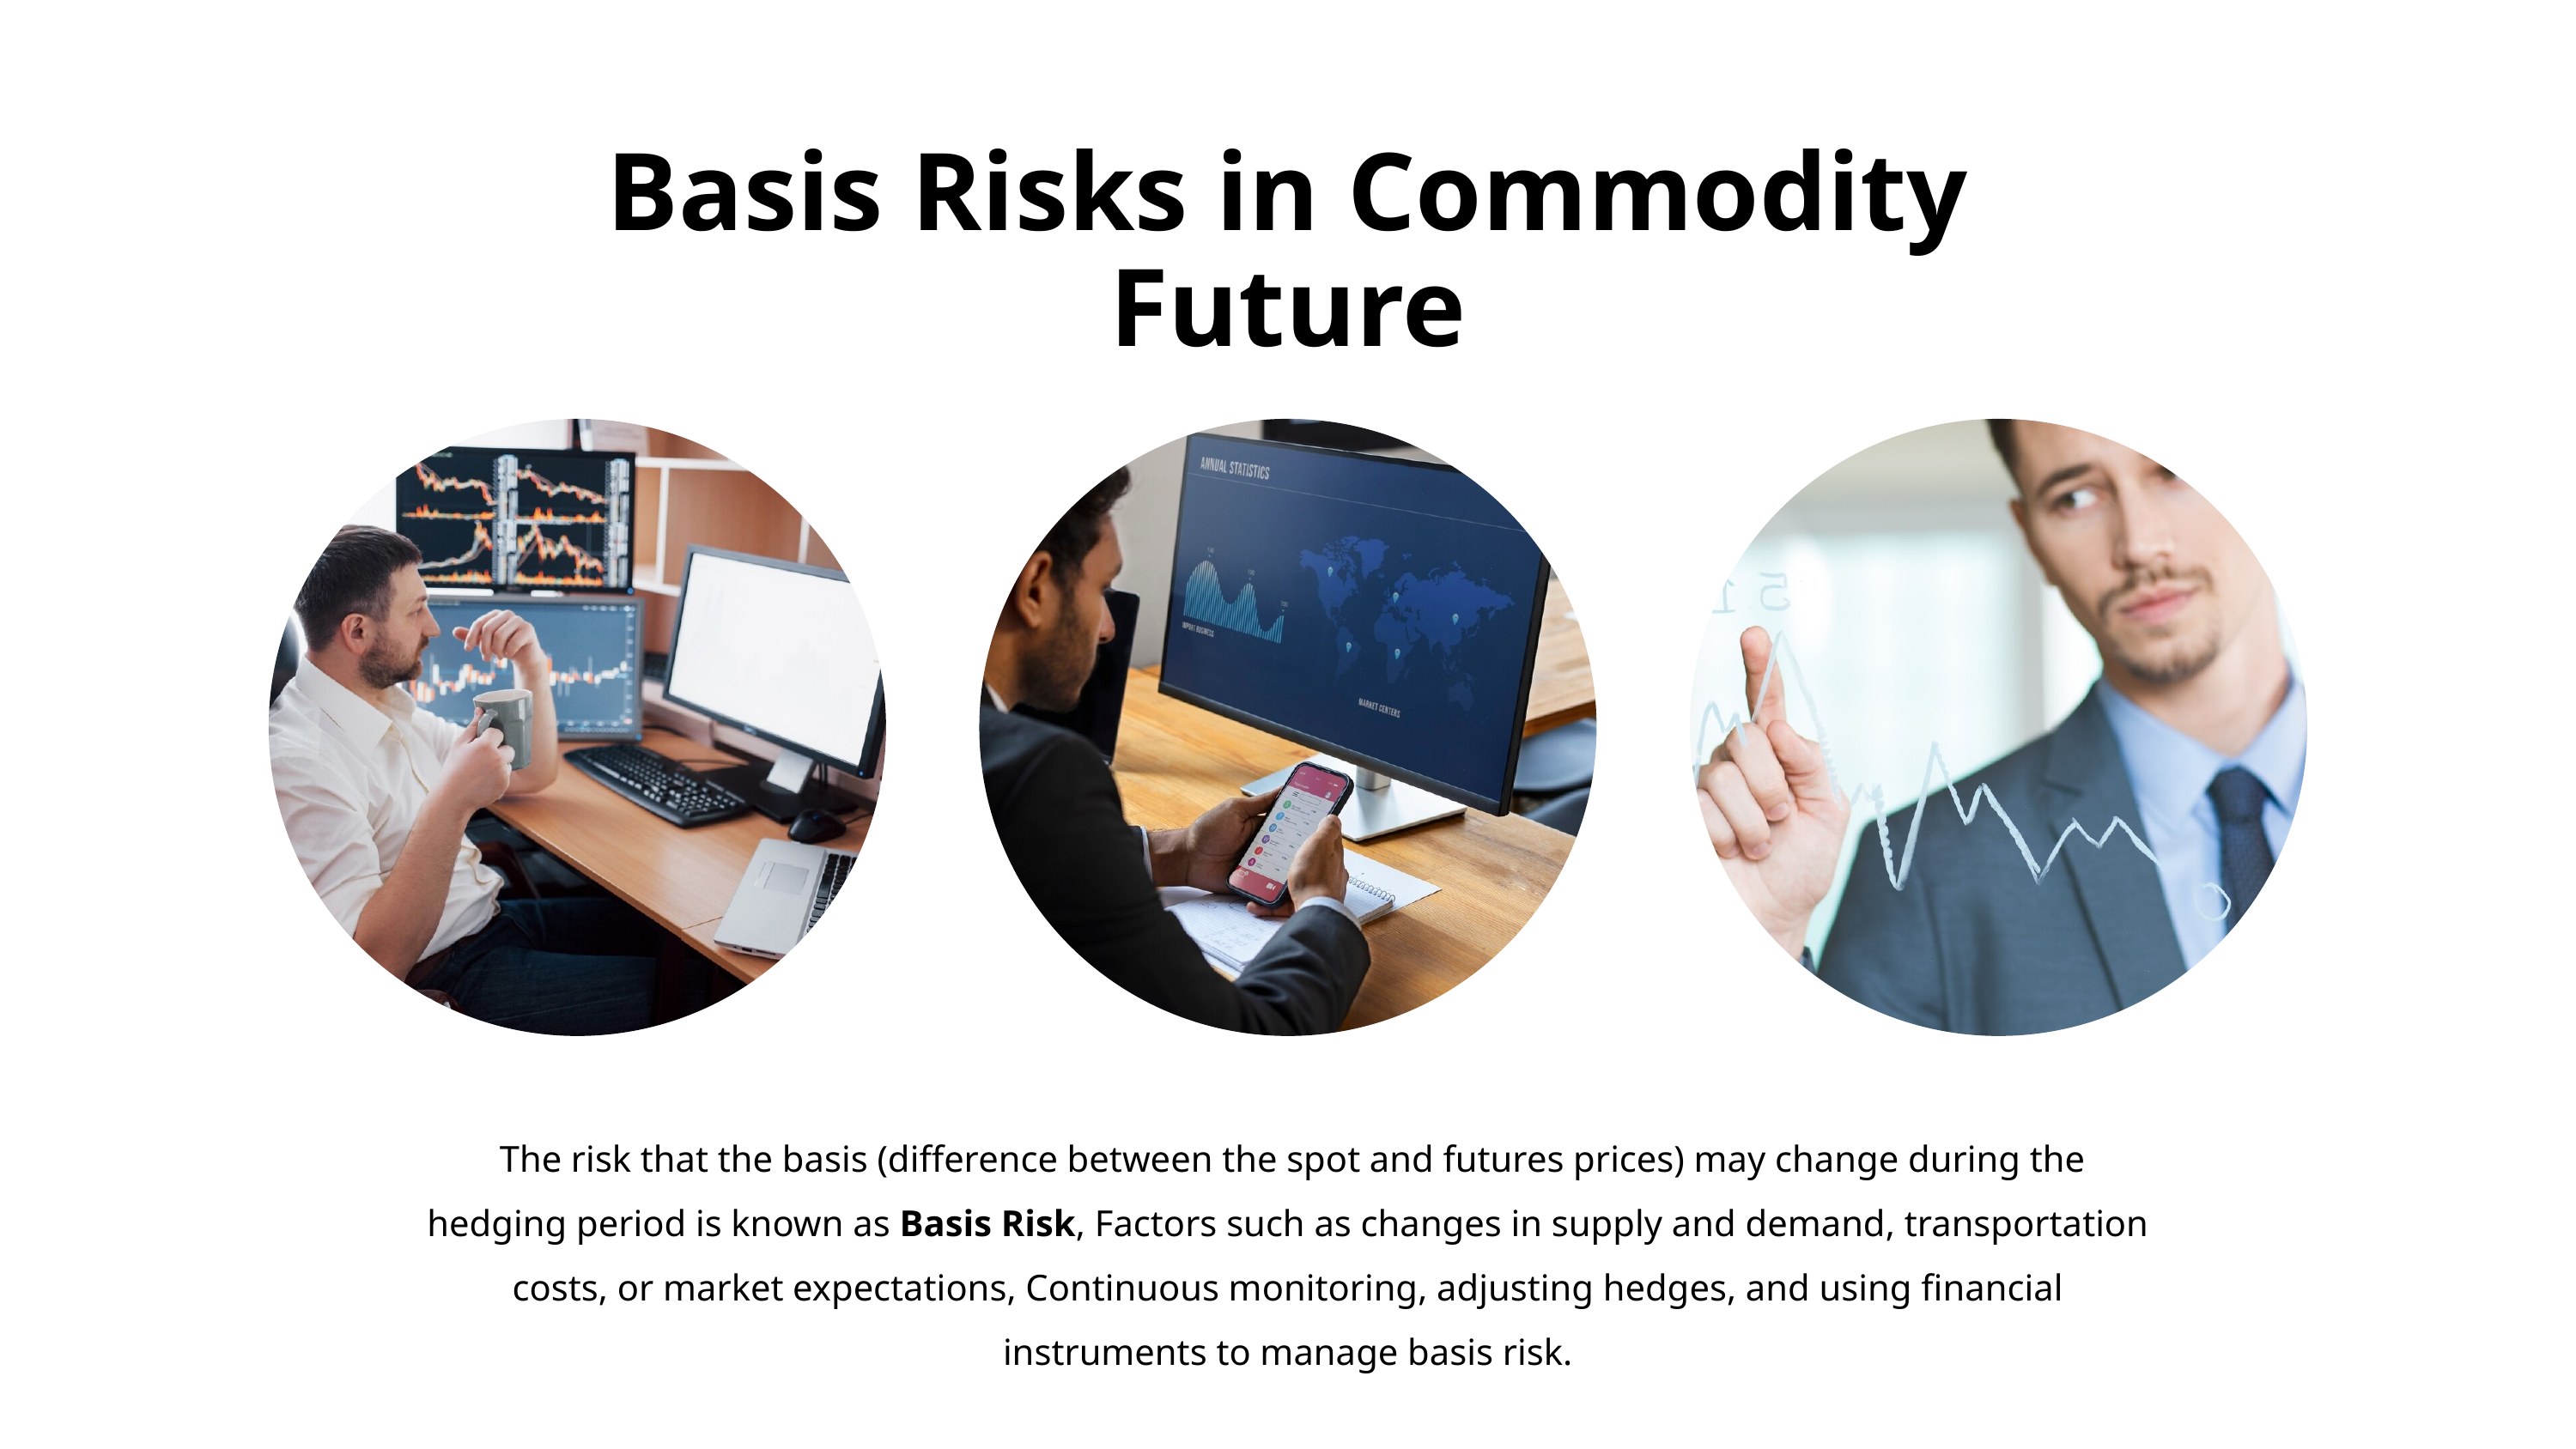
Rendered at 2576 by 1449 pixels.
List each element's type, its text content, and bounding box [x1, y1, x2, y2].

picture [268, 418, 886, 1036]
text_box The risk that the basis (difference between the spot and futures prices) may change during the hedging period is known as Basis Risk, Factors such as changes in supply and demand, transportation costs, or market expectations, Continuous monitoring, adjusting hedges, and using financial instruments to manage basis risk. [410, 1107, 2166, 1379]
text_box Basis Risks in Commodity Future [567, 176, 2009, 331]
picture [979, 418, 1597, 1036]
picture [1689, 418, 2307, 1036]
